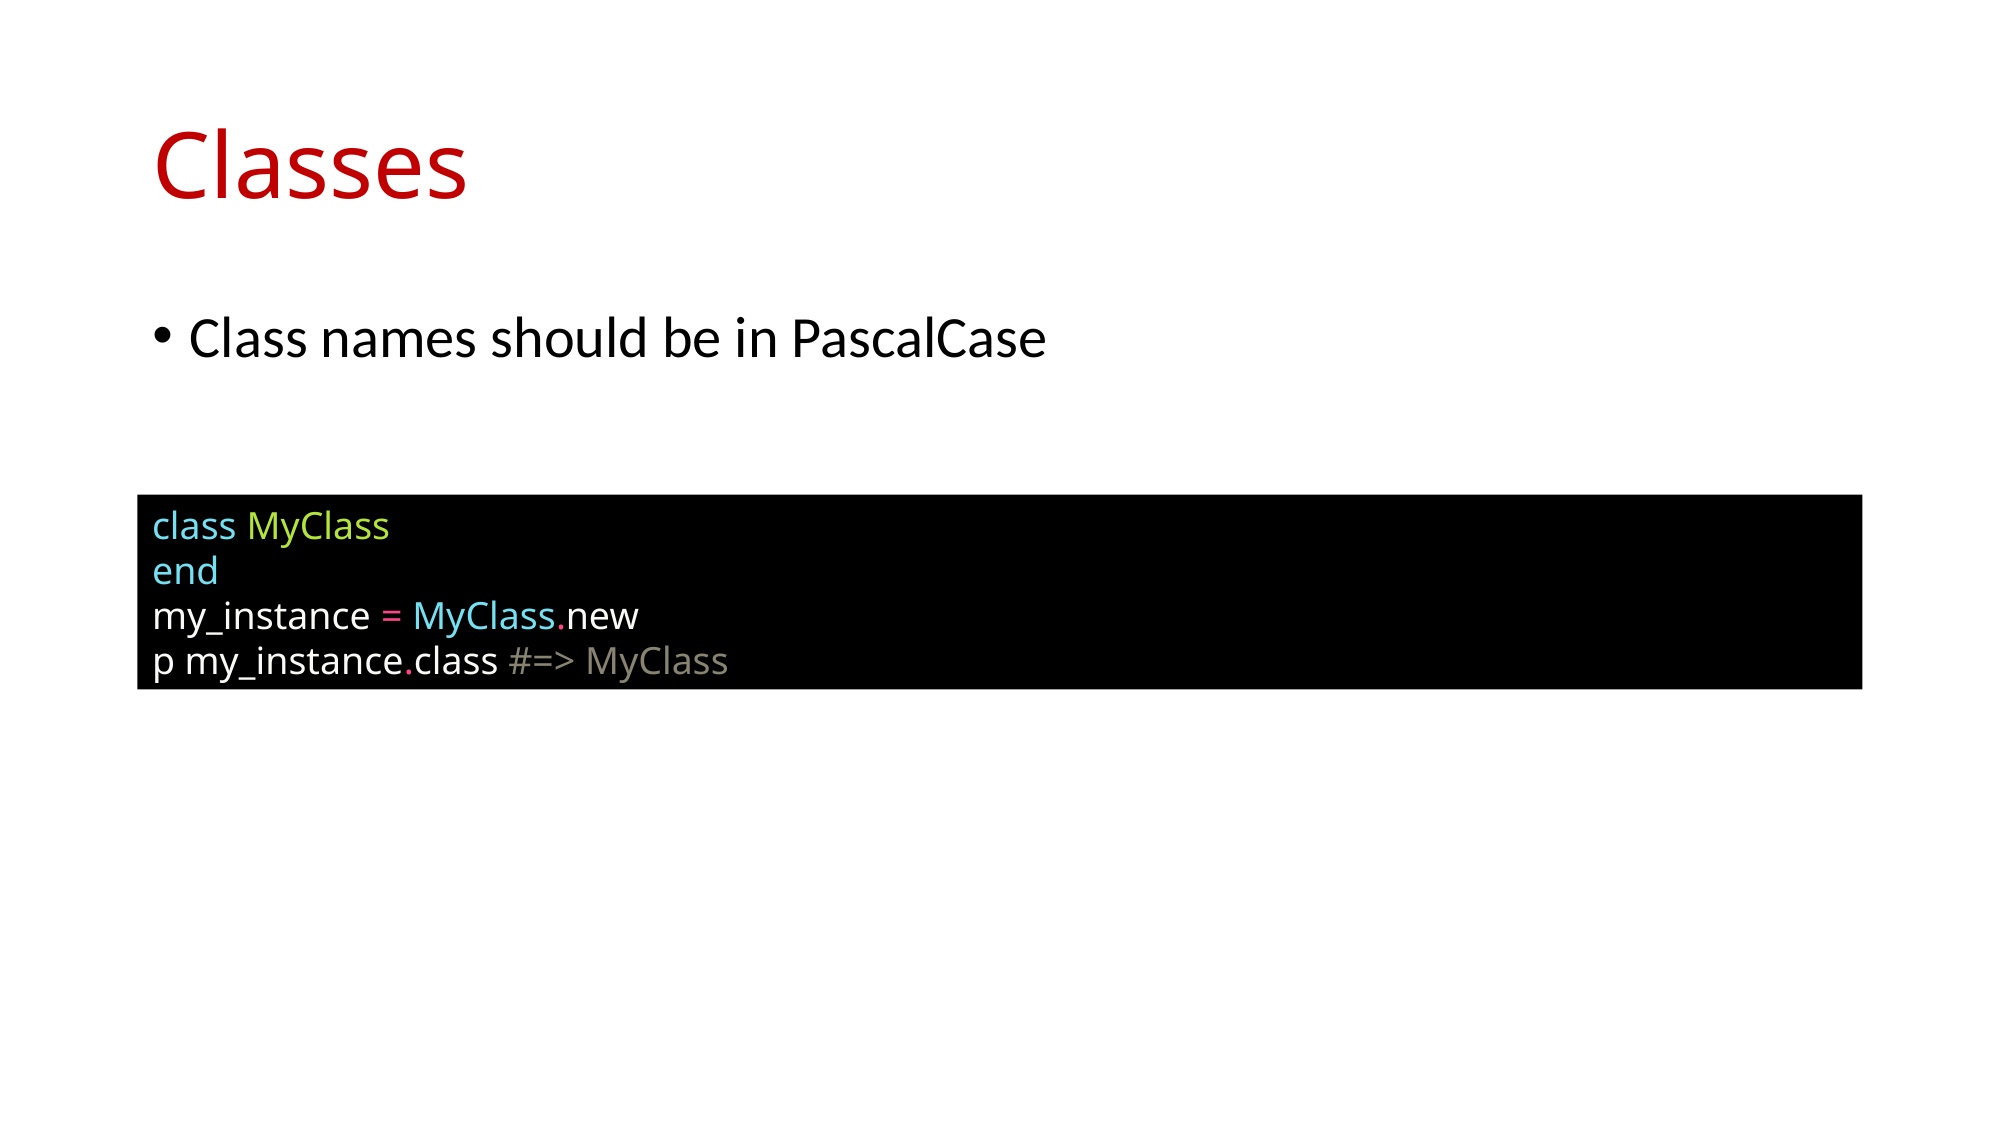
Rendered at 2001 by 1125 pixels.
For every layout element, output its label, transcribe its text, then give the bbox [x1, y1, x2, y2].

title Classes [137, 59, 1863, 278]
list Class names should be in PascalCase [137, 299, 1863, 473]
text_box class MyClass end my_instance = MyClass.new p my_instance.class #=> MyClass [137, 494, 1863, 690]
